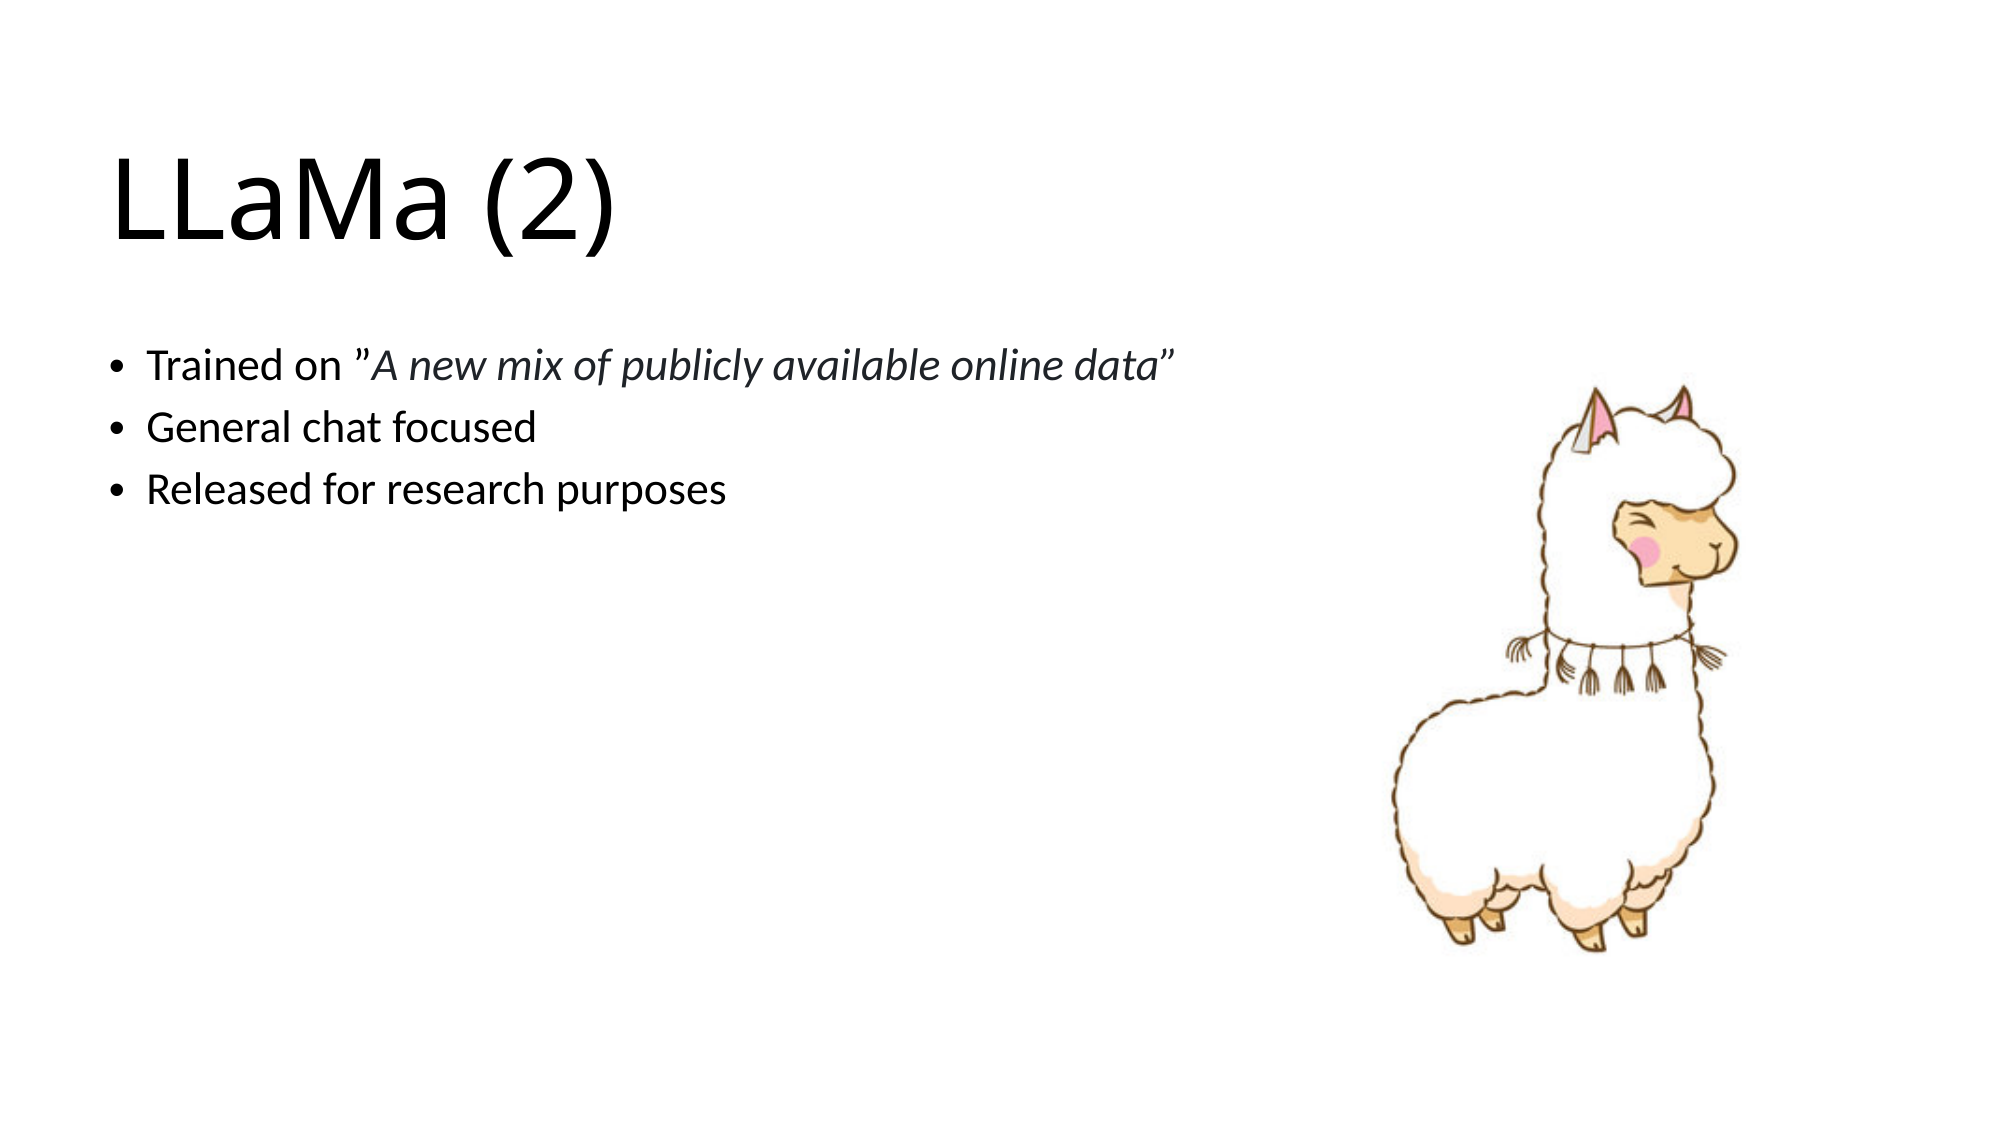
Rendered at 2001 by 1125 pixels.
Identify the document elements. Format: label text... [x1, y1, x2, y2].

title LLaMa (2) [93, 39, 1902, 275]
picture [1259, 343, 1906, 1016]
list Trained on ”A new mix of publicly available online data” General chat focused Released for research purposes [93, 339, 1196, 1016]
